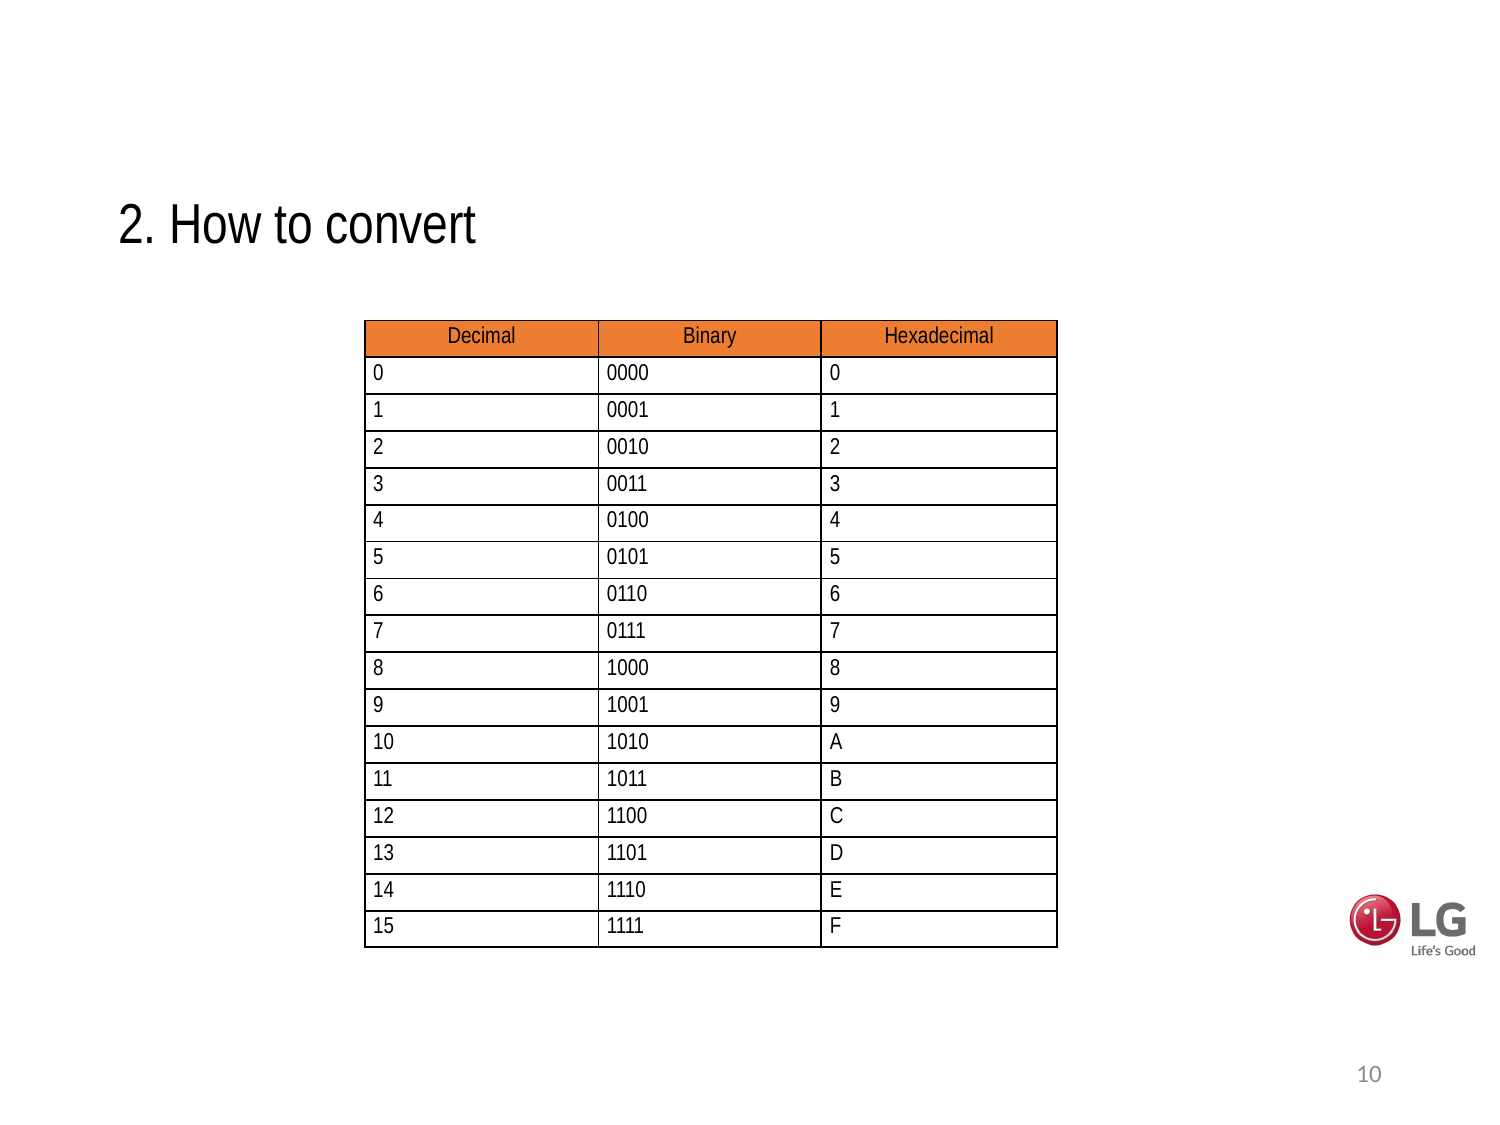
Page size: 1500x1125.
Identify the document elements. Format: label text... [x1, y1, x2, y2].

table_cell 12 [366, 801, 598, 836]
table_cell 8 [822, 653, 1056, 688]
table_cell 1111 [599, 912, 820, 946]
table_cell 2 [366, 432, 598, 467]
table_cell 10 [366, 727, 598, 762]
table_cell 11 [366, 764, 598, 799]
table_header Hexadecimal [822, 321, 1056, 356]
table_cell 0111 [599, 616, 820, 651]
table_cell 0110 [599, 579, 820, 614]
table_cell 2 [822, 432, 1056, 467]
table_header Decimal [366, 321, 598, 356]
table_cell 0 [822, 358, 1056, 393]
table_cell 6 [366, 579, 598, 614]
table_cell D [822, 838, 1056, 873]
table_cell 1100 [599, 801, 820, 836]
table_cell 1011 [599, 764, 820, 799]
picture [1347, 879, 1477, 971]
table_cell A [822, 727, 1056, 762]
table_cell C [822, 801, 1056, 836]
slide_number 10 [1059, 1042, 1397, 1103]
table_cell 1 [366, 395, 598, 430]
table_cell 0000 [599, 358, 820, 393]
table_cell 1110 [599, 875, 820, 910]
table_cell 0011 [599, 469, 820, 504]
table_cell 1101 [599, 838, 820, 873]
table_cell 0100 [599, 506, 820, 541]
table_cell 7 [822, 616, 1056, 651]
table_cell 0010 [599, 432, 820, 467]
table_cell 0001 [599, 395, 820, 430]
table_cell 0101 [599, 542, 820, 578]
table_cell 4 [822, 506, 1056, 541]
table_header Binary [599, 321, 820, 356]
table_cell 3 [822, 469, 1056, 504]
table_cell 5 [822, 542, 1056, 578]
table_cell 15 [366, 912, 598, 946]
table_cell 1010 [599, 727, 820, 762]
table_cell 5 [366, 542, 598, 578]
table_cell 7 [366, 616, 598, 651]
table_cell 1 [822, 395, 1056, 430]
table_cell 13 [366, 838, 598, 873]
table_cell F [822, 912, 1056, 946]
table_cell 8 [366, 653, 598, 688]
table_cell 0 [366, 358, 598, 393]
table_cell 4 [366, 506, 598, 541]
table_cell E [822, 875, 1056, 910]
table_cell 9 [822, 690, 1056, 725]
table_cell 3 [366, 469, 598, 504]
title 2. How to convert [103, 143, 1397, 307]
table_cell 1001 [599, 690, 820, 725]
table_cell 9 [366, 690, 598, 725]
table_cell 6 [822, 579, 1056, 614]
table_cell B [822, 764, 1056, 799]
table_cell 14 [366, 875, 598, 910]
table_cell 1000 [599, 653, 820, 688]
list [103, 225, 856, 355]
